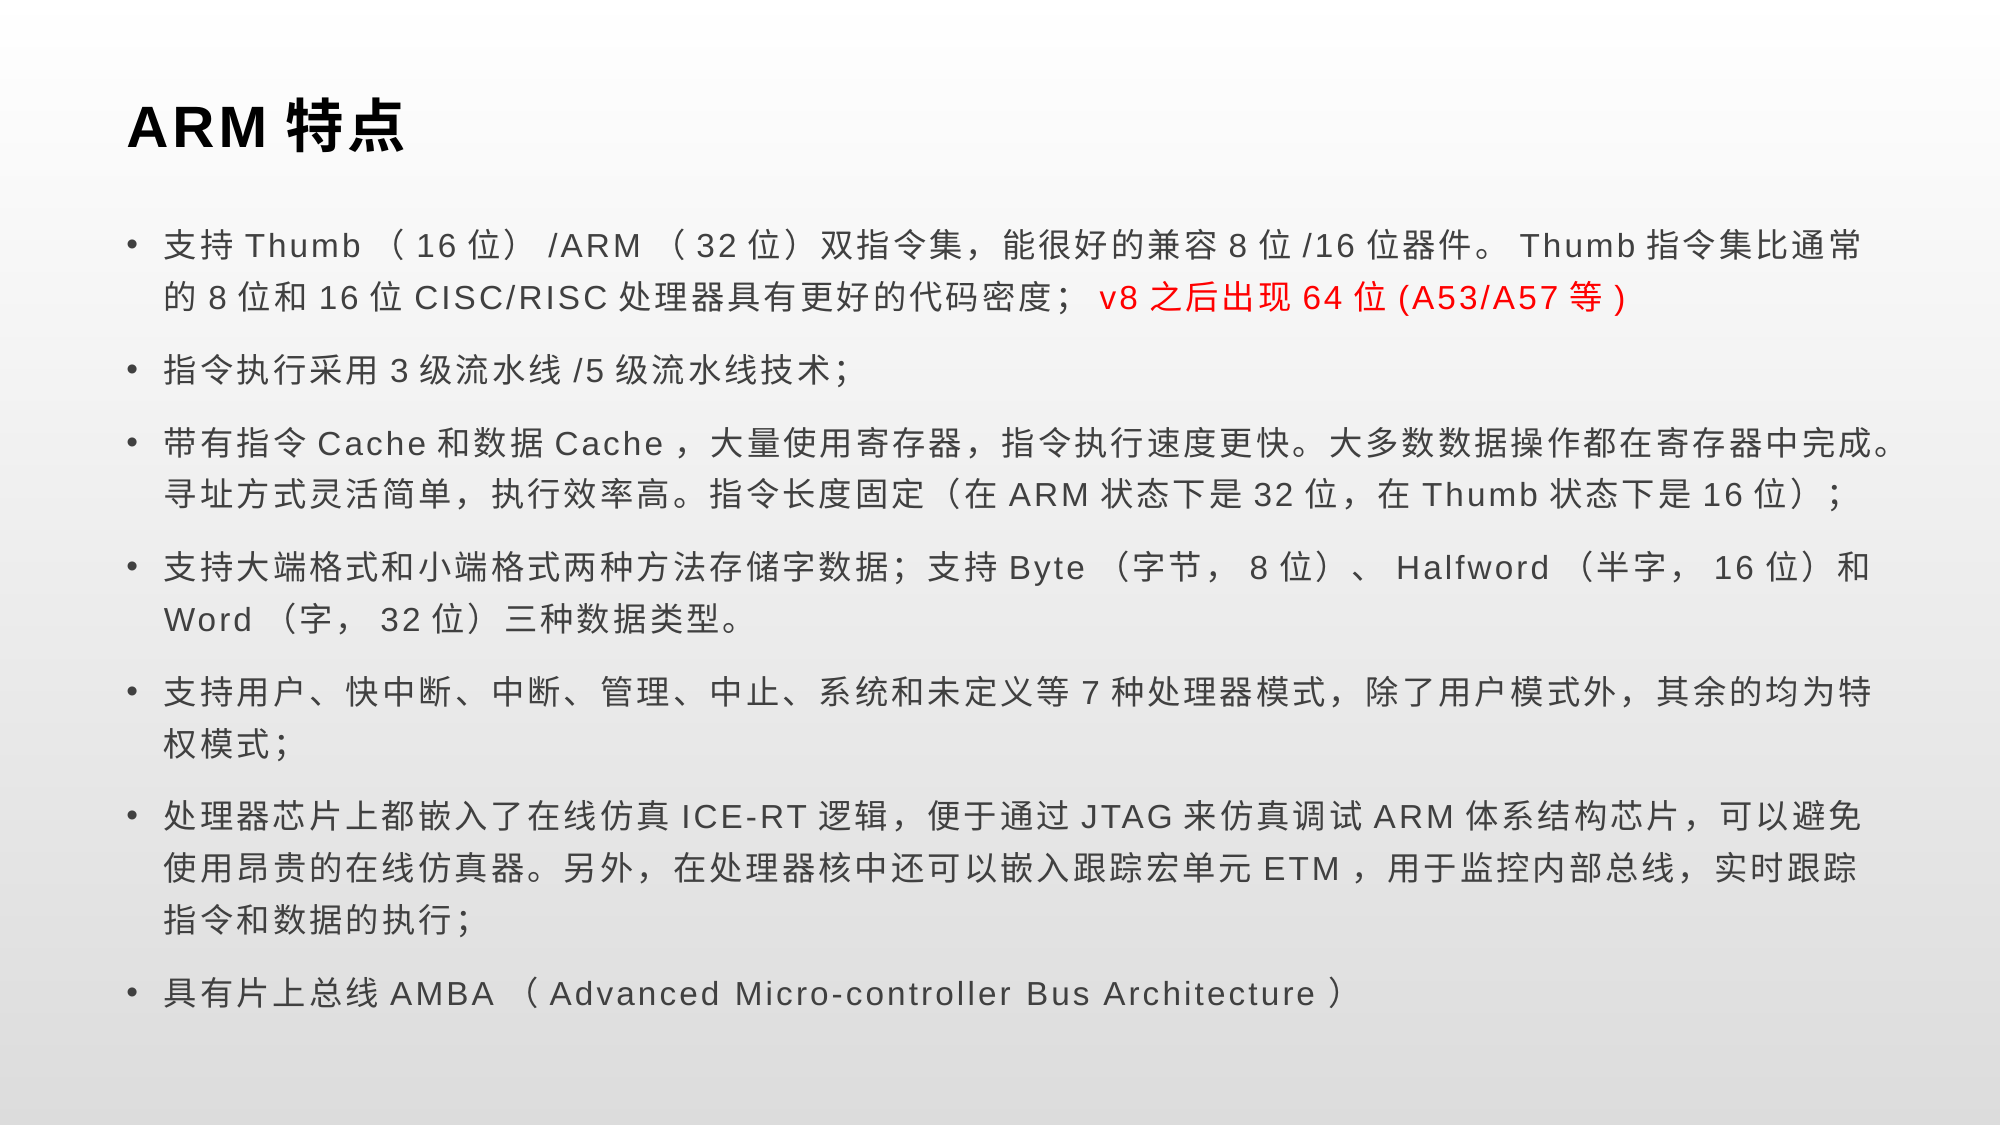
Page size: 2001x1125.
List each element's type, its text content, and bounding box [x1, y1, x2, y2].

list 支持Thumb（16位）/ARM（32位）双指令集，能很好的兼容8位/16位器件。Thumb指令集比通常的8位和16位CISC/RISC处理器具有更好的代码密度；v8之后出现64位(A53/A57等) 指令执行采用3级流水线/5级流水线技术； 带有指令Cache和数据Cache，大量使用寄存器，指令执行速度更快。大多数数据操作都在寄存器中完成。寻址方式灵活简单，执行效率高。指令长度固定（在ARM状态下是32位，在Thumb状态下是16位）； 支持大端格式和小端格式两种方法存储字数据；支持Byte（字节，8位）、Halfword（半字，16位）和Word（字，32位）三种数据类型。 支持用户、快中断、中断、管理、中止、系统和未定义等7种处理器模式，除了用户模式外，其余的均为特权模式； 处理器芯片上都嵌入了在线仿真ICE-RT逻辑，便于通过JTAG来仿真调试ARM体系结构芯片，可以避免使用昂贵的在线仿真器。另外，在处理器核中还可以嵌入跟踪宏单元ETM，用于监控内部总线，实时跟踪指令和数据的执行； 具有片上总线AMBA（Advanced Micro-controller Bus Architecture） [109, 212, 1891, 1040]
title ARM特点 [109, 70, 1891, 178]
